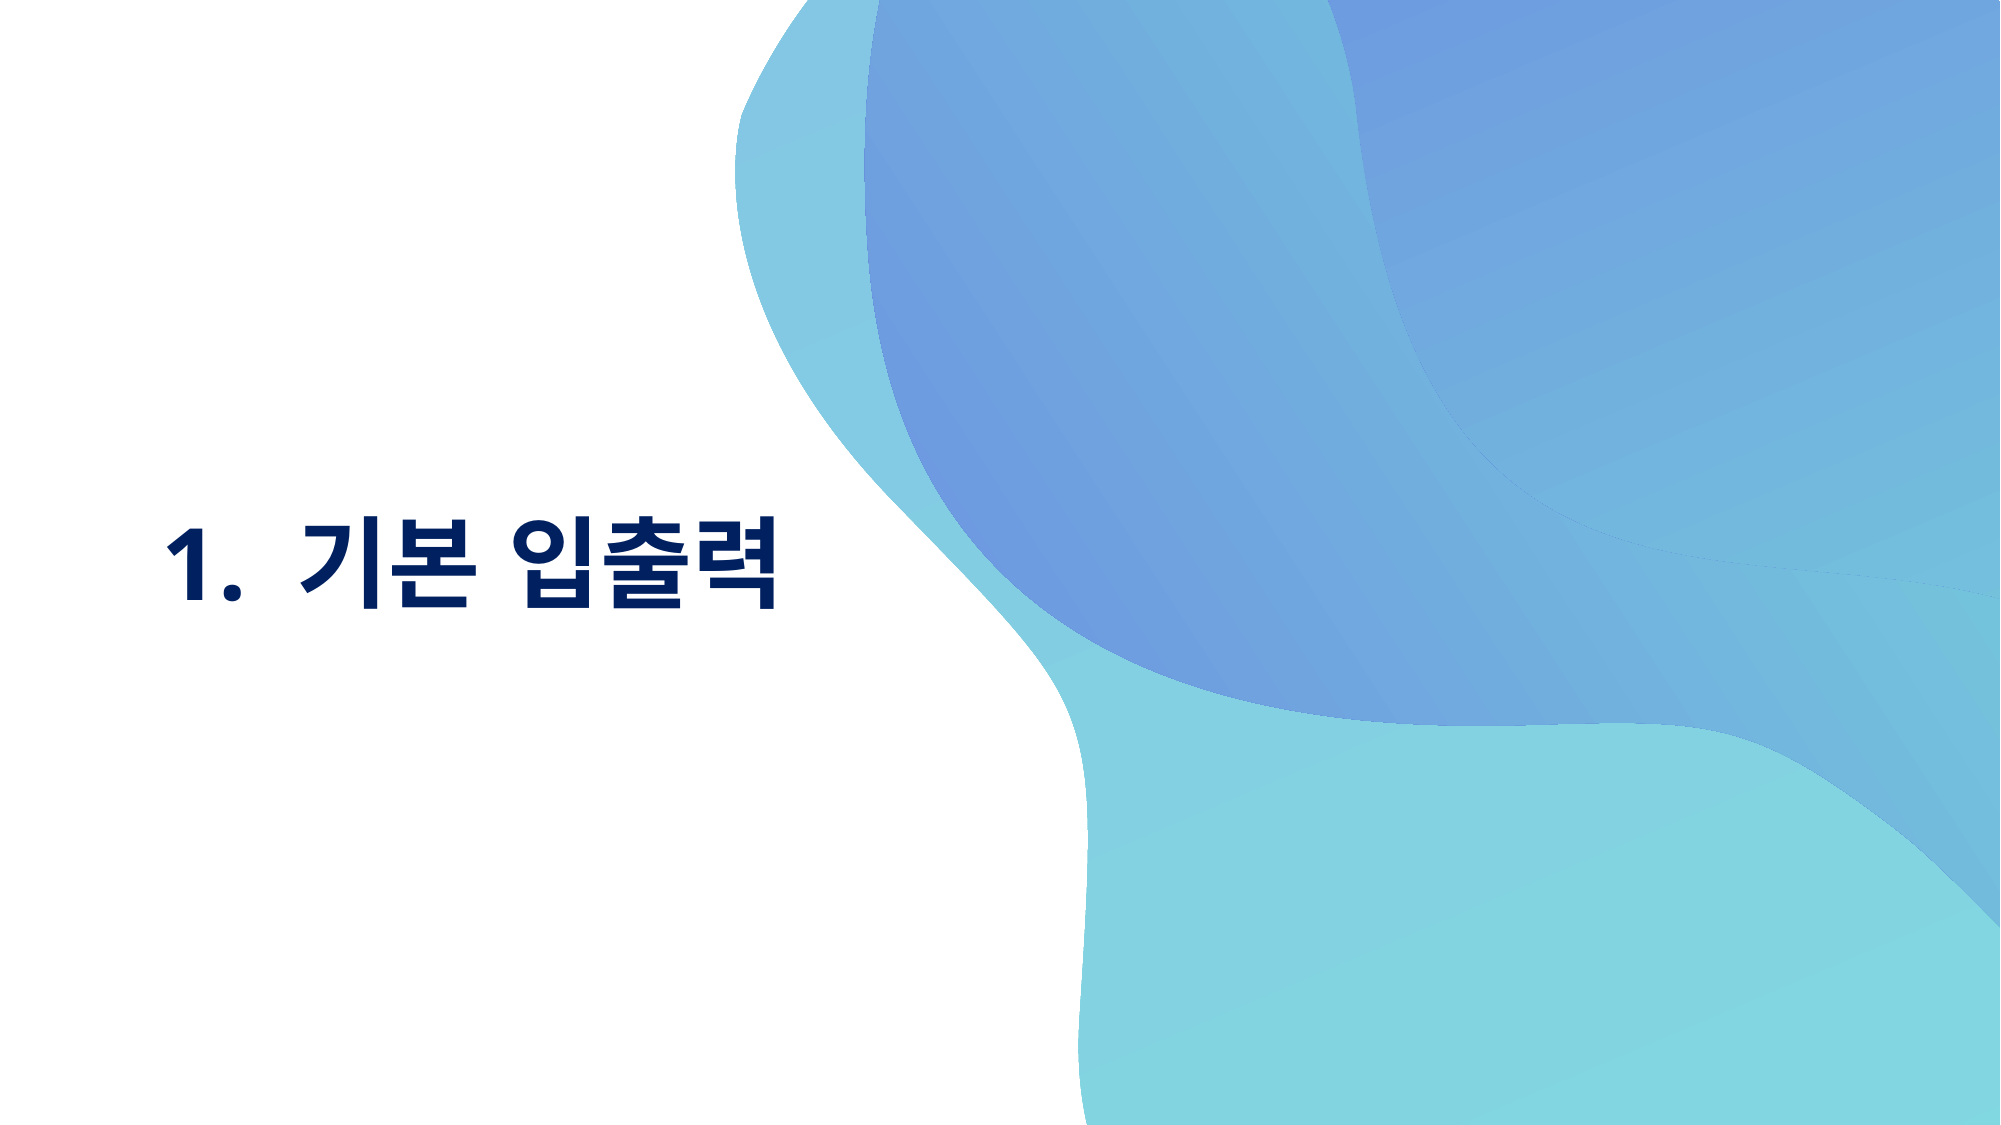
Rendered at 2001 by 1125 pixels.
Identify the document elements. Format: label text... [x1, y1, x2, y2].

title 1. 기본 입출력 [121, 495, 825, 630]
